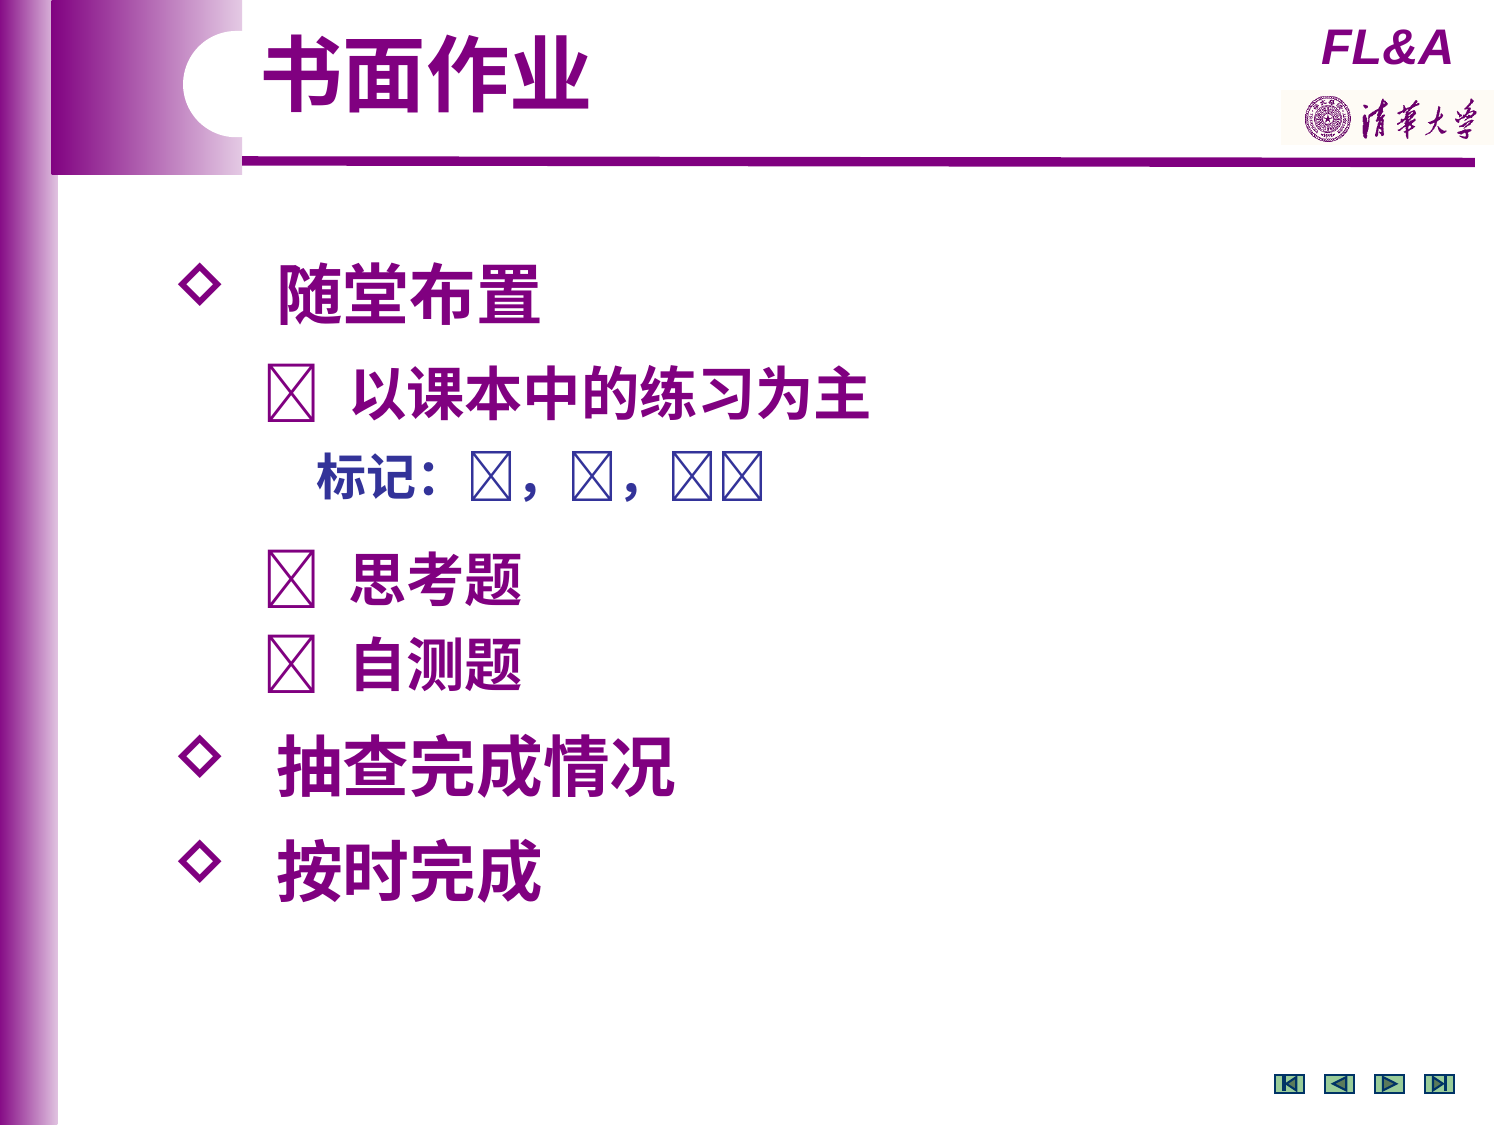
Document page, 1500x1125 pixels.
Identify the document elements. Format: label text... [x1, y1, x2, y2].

text_box [1324, 1074, 1355, 1093]
text_box 随堂布置  以课本中的练习为主 标记：，，  思考题  自测题 抽查完成情况 按时完成 [155, 245, 1266, 917]
text_box [1374, 1074, 1405, 1093]
text_box [1274, 1074, 1305, 1093]
text_box [1424, 1074, 1455, 1093]
text_box 书面作业 [244, 26, 608, 131]
picture [1281, 90, 1494, 145]
